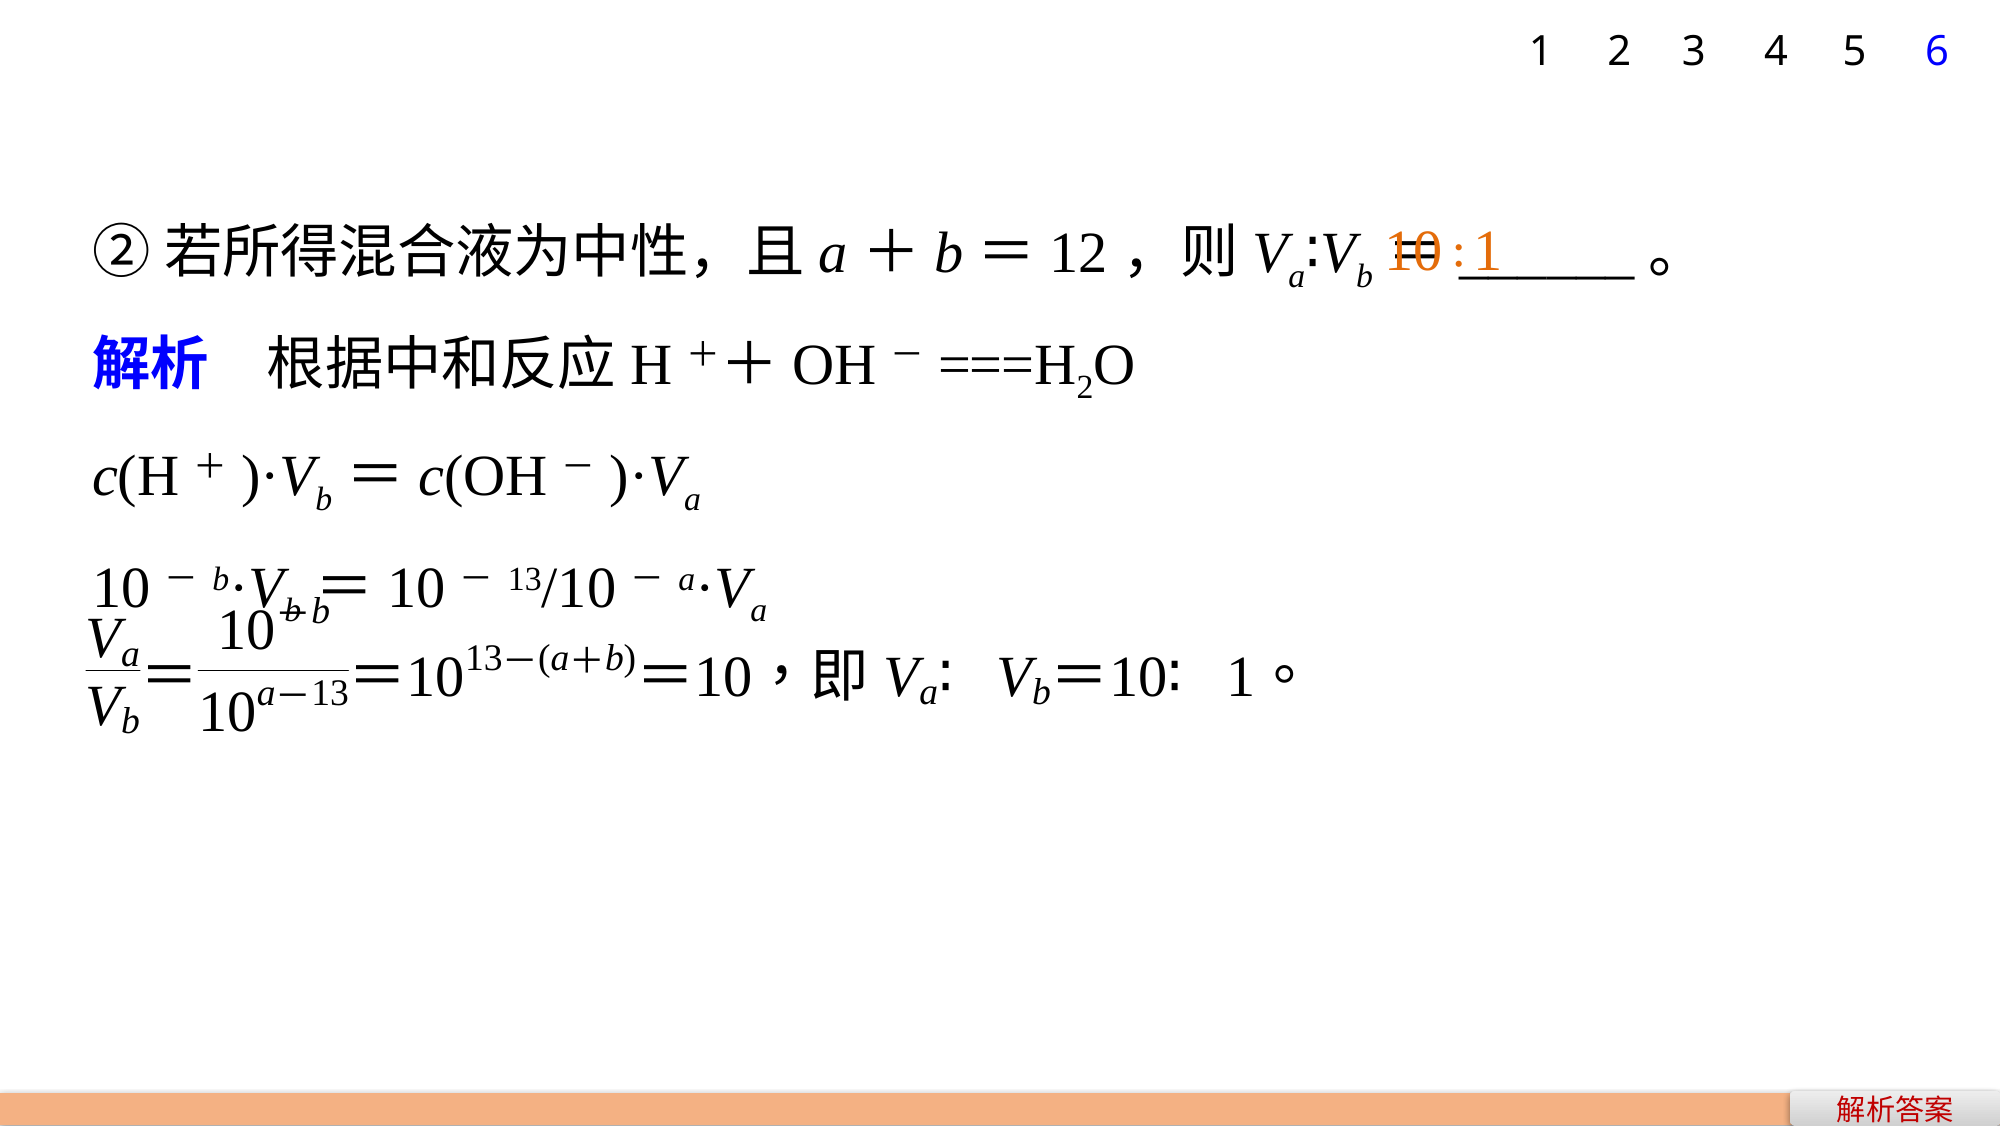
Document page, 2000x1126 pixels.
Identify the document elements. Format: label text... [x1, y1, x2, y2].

text_box 6 [1904, 1, 1970, 97]
text_box 10∶1 [1370, 176, 1519, 289]
text_box 4 [1743, 1, 1809, 97]
text_box ②若所得混合液为中性，且a＋b＝12，则Va∶Vb＝______。 解析 根据中和反应H＋＋OH－===H2O c(H＋)·Vb＝c(OH－)·Va 10－b·Vb＝10－13/10－a·Va [71, 172, 1941, 639]
text_box [0, 1092, 1787, 1126]
text_box 5 [1821, 1, 1887, 97]
text_box 1 [1507, 1, 1573, 97]
text_box 2 [1590, 1, 1652, 97]
text_box 解析答案 [1788, 1089, 2000, 1126]
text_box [85, 588, 1548, 811]
text_box 3 [1668, 1, 1726, 97]
